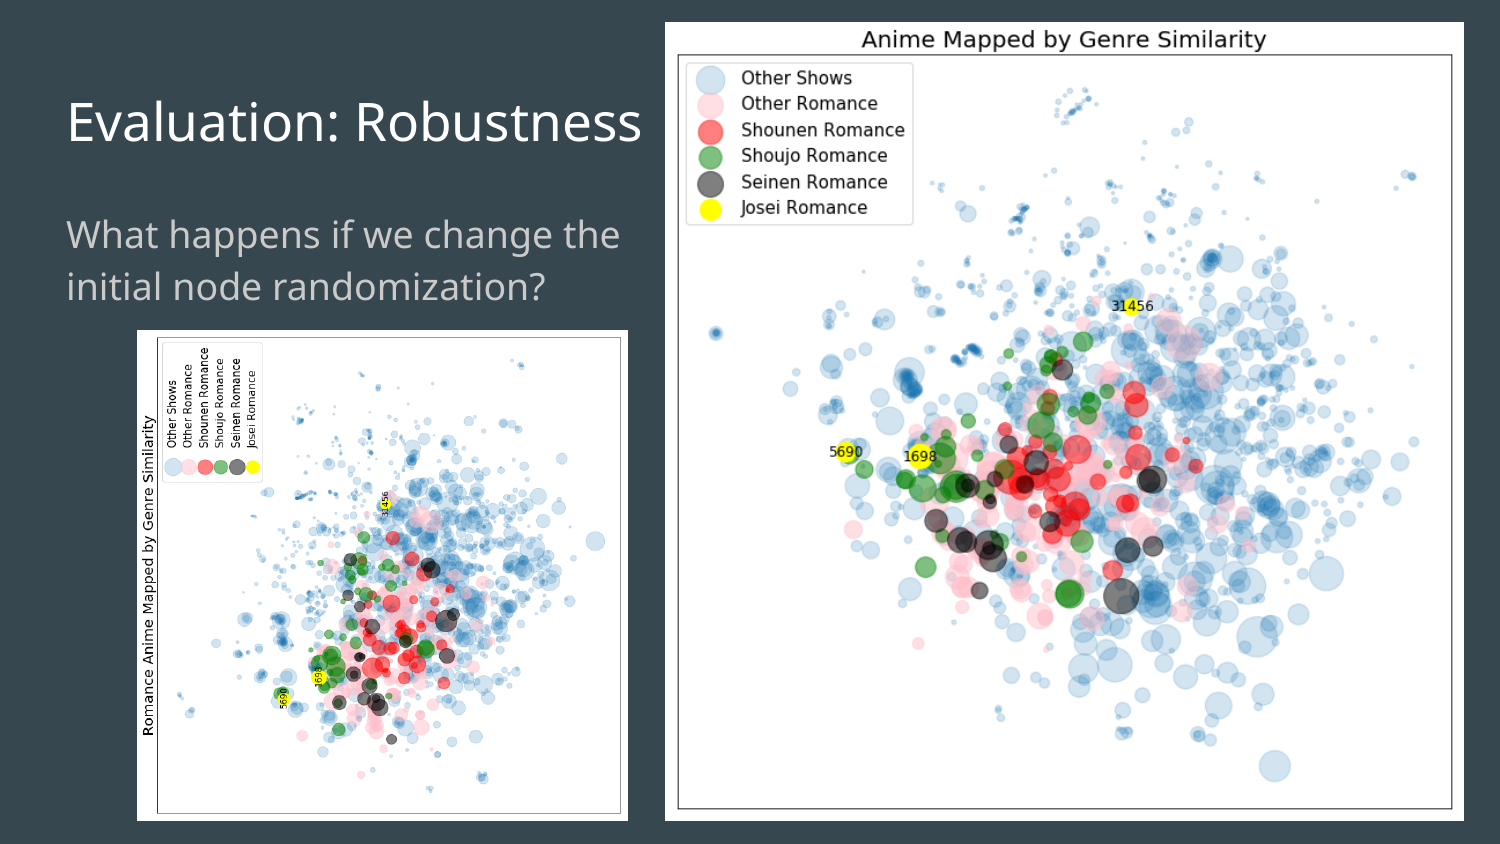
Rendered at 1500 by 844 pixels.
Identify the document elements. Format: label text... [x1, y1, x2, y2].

picture [136, 330, 628, 822]
title Evaluation: Robustness [51, 72, 660, 167]
picture [665, 22, 1465, 822]
list What happens if we change the initial node randomization? [51, 189, 640, 750]
